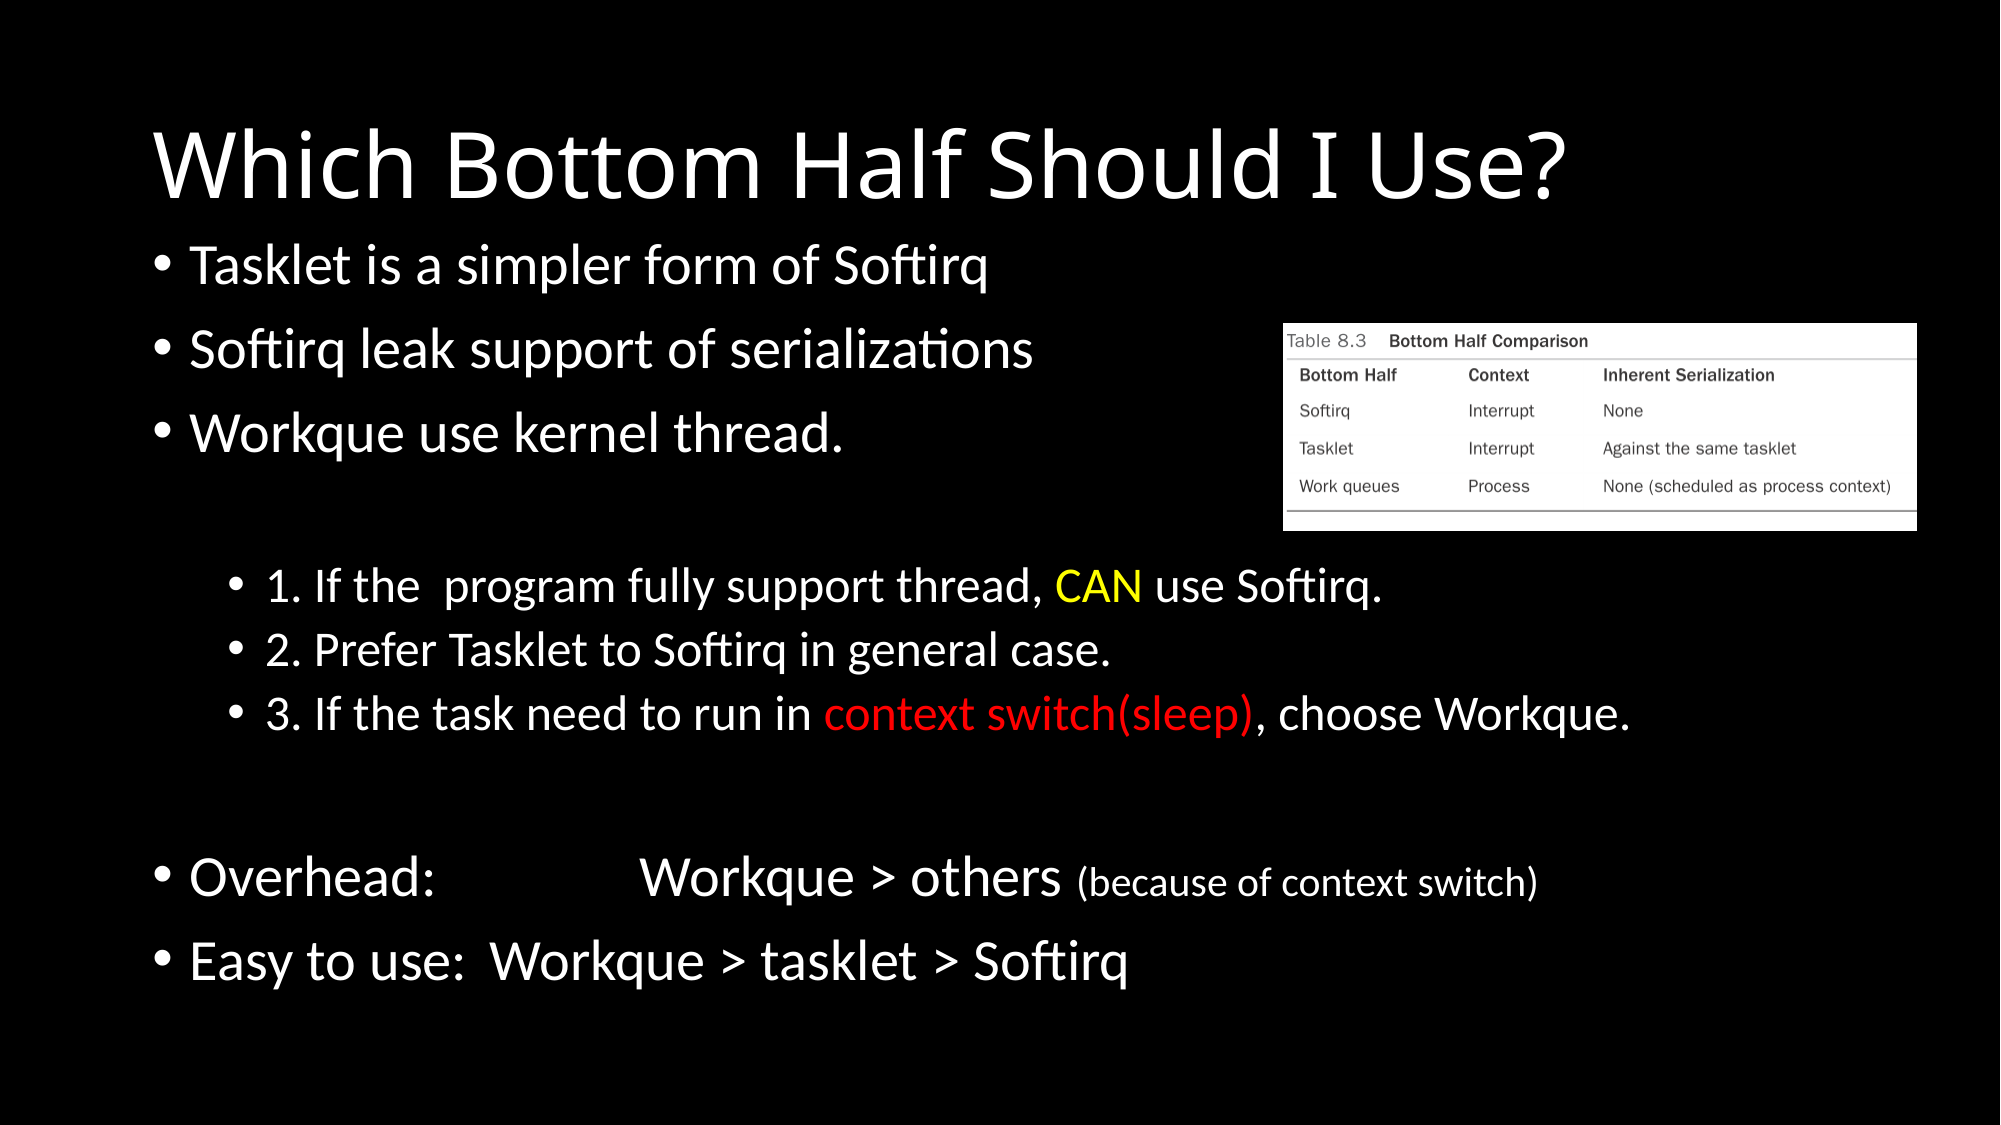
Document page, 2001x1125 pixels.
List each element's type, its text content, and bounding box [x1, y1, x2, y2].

list Tasklet is a simpler form of Softirq Softirq leak support of serializations Workque use kernel thread. 1. If the program fully support thread, CAN use Softirq. 2. Prefer Tasklet to Softirq in general case. 3. If the task need to run in context switch(sleep), choose Workque. Overhead: Workque > others (because of context switch) Easy to use: Workque > tasklet > Softirq [137, 226, 1863, 1043]
title Which Bottom Half Should I Use? [137, 59, 1863, 226]
picture [1282, 323, 1917, 531]
